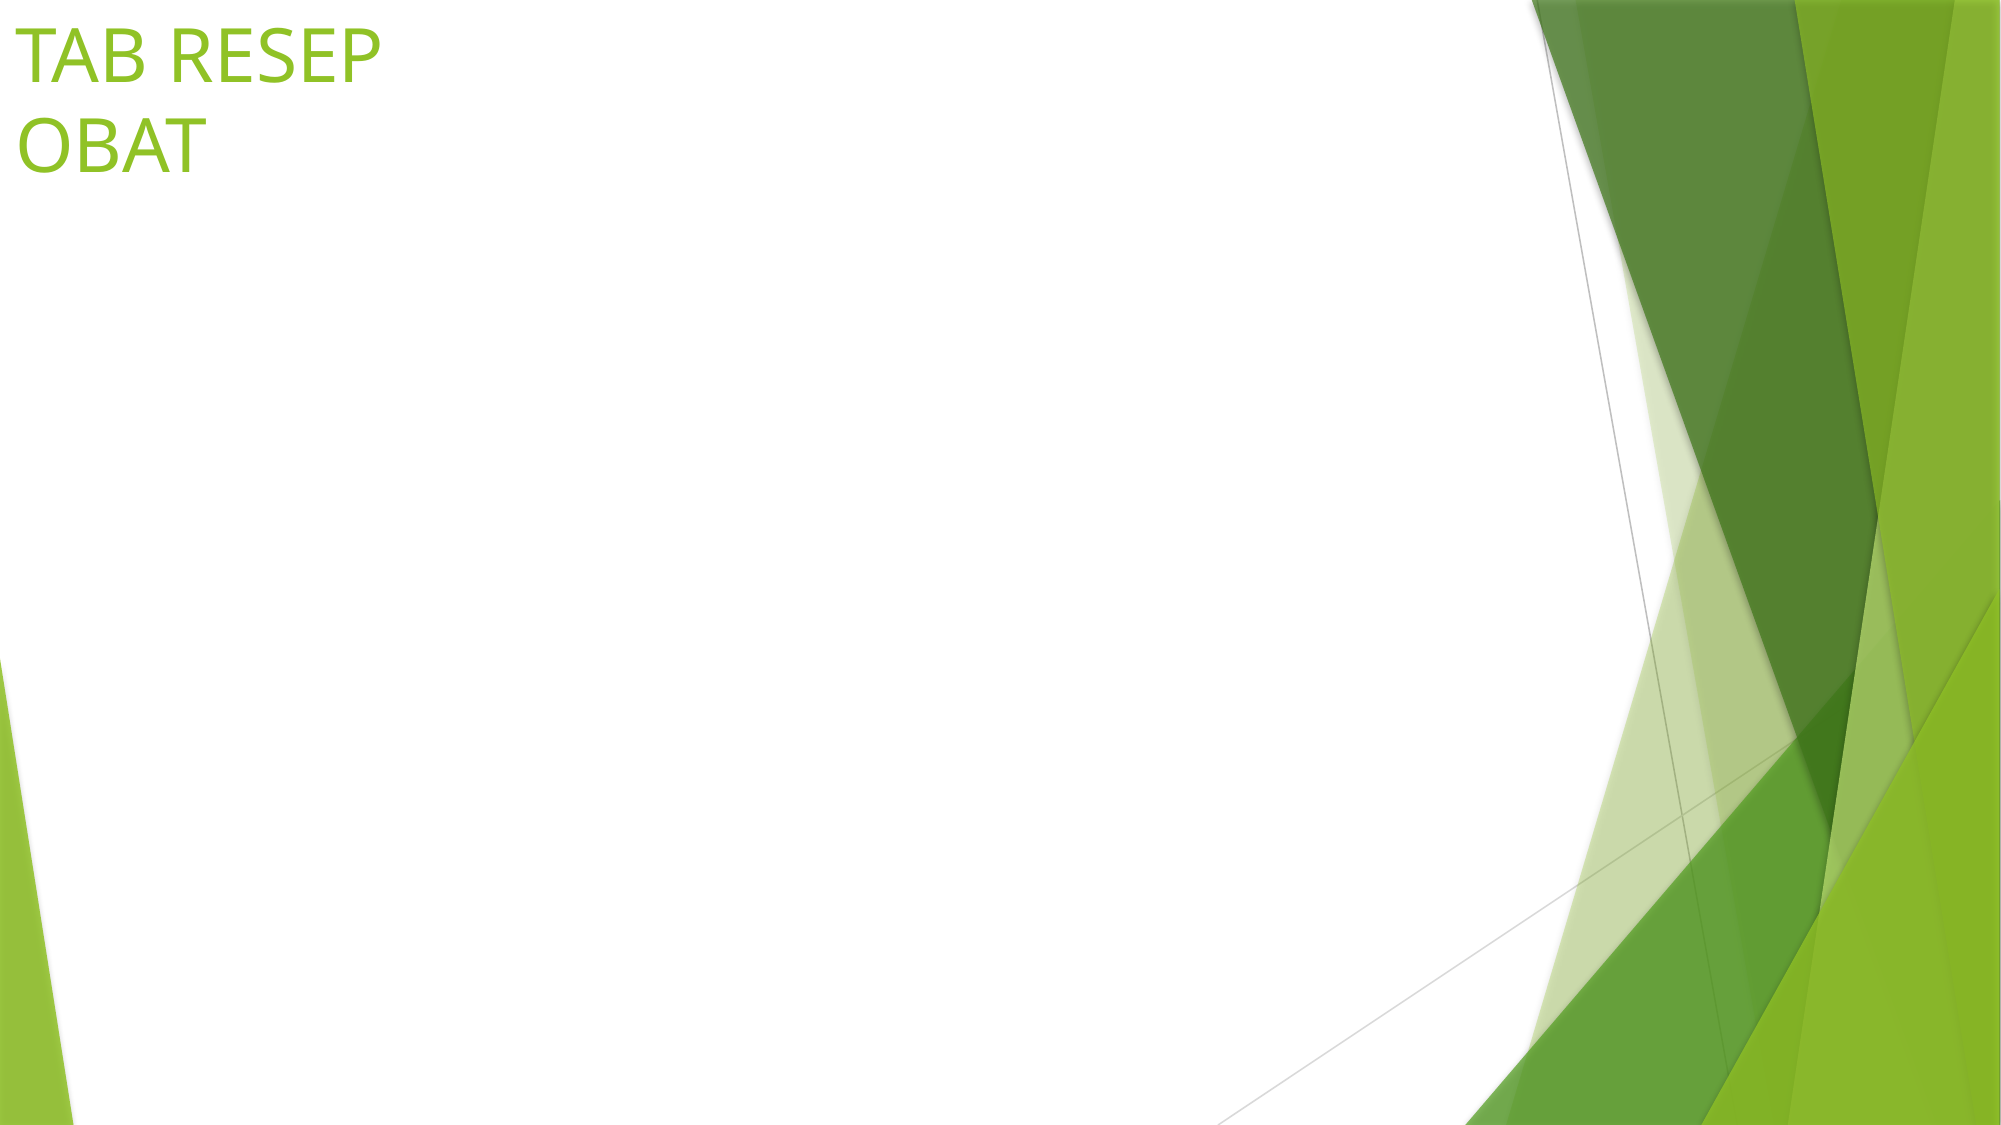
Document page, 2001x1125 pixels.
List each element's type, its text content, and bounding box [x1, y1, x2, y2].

title TAB RESEP OBAT [0, 0, 573, 111]
